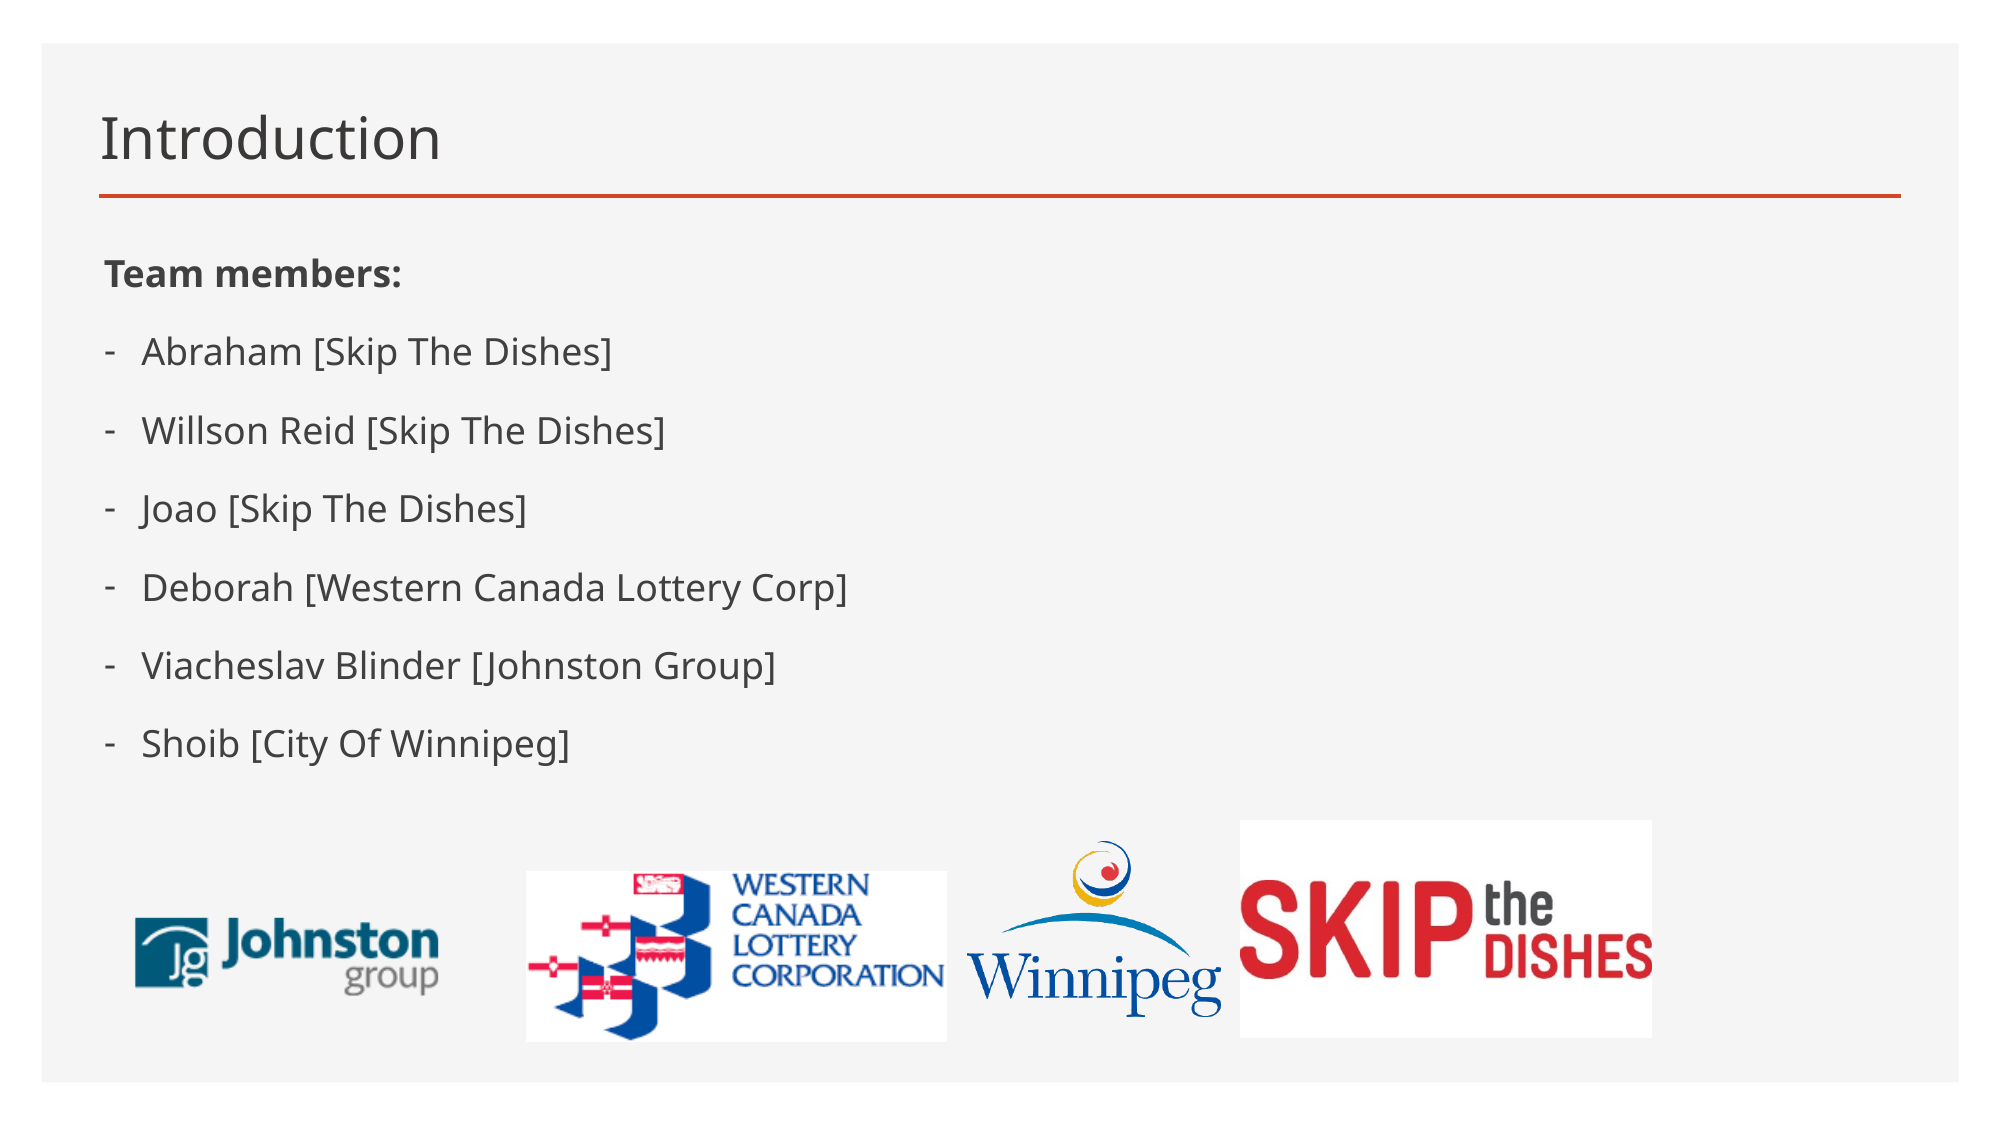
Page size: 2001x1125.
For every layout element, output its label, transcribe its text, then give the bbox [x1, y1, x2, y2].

title Introduction [85, 73, 1214, 179]
picture [1240, 820, 1652, 1038]
picture [68, 841, 506, 1073]
picture [967, 841, 1221, 1017]
picture [526, 871, 947, 1042]
text_box Team members: Abraham [Skip The Dishes] Willson Reid [Skip The Dishes] Joao [Skip The Dishes] Deborah [Western Canada Lottery Corp] Viacheslav Blinder [Johnston Group] Shoib [City Of Winnipeg] [88, 250, 1063, 886]
